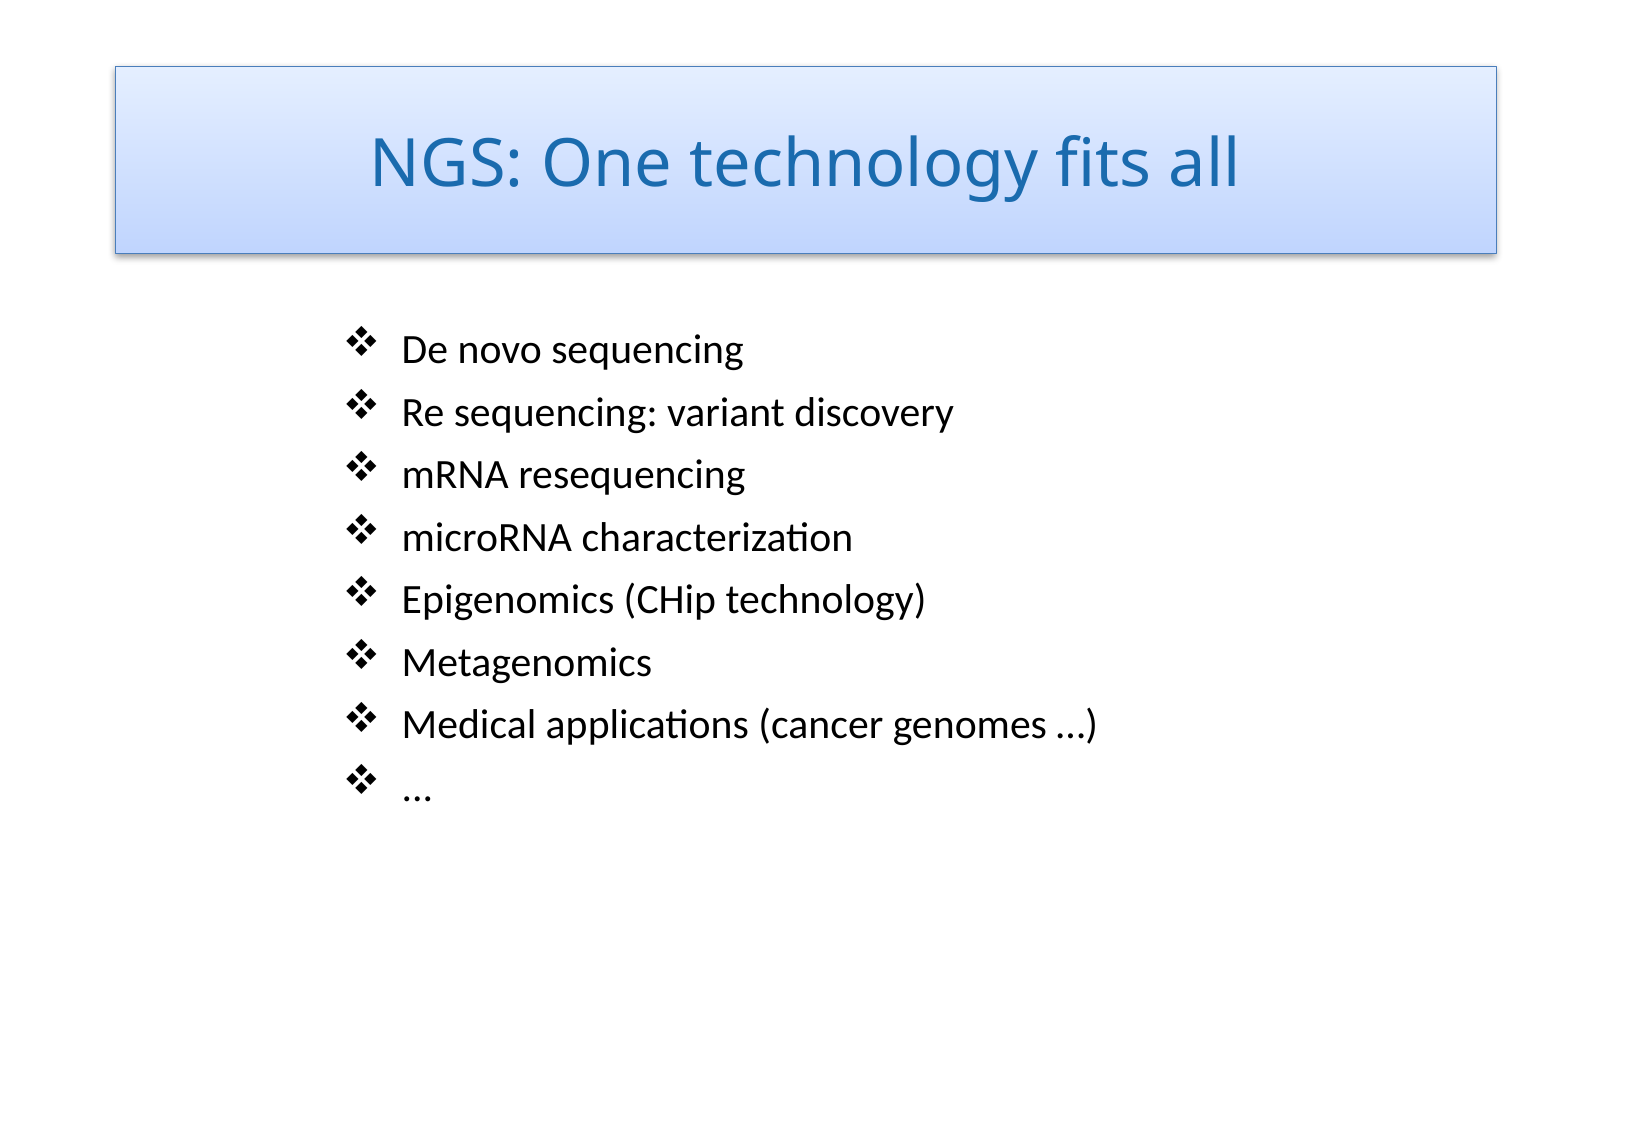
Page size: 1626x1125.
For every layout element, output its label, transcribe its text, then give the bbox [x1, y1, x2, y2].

text_box De novo sequencing Re sequencing: variant discovery mRNA resequencing microRNA characterization Epigenomics (CHip technology) Metagenomics Medical applications (cancer genomes …) ... [328, 314, 1333, 882]
text_box NGS: One technology fits all [115, 66, 1497, 254]
